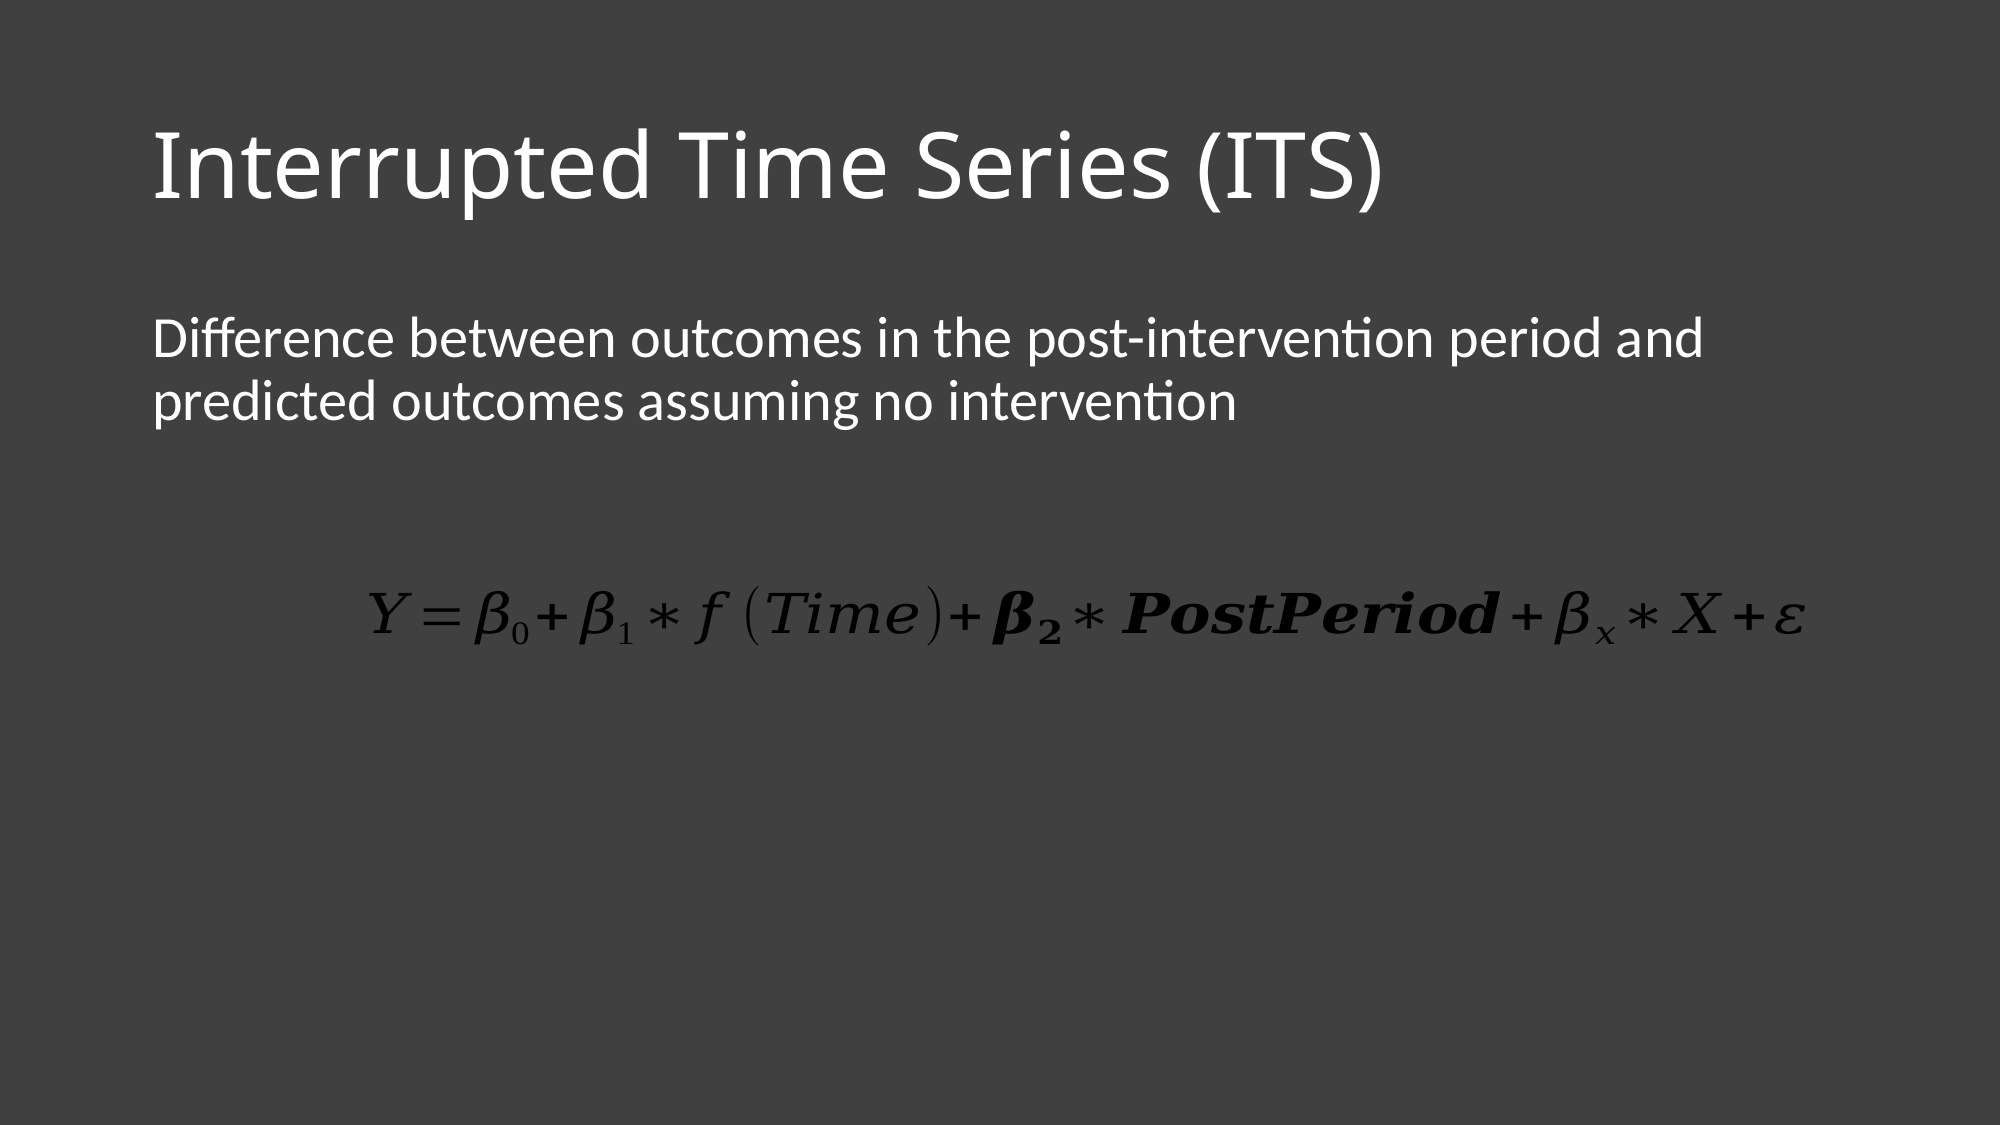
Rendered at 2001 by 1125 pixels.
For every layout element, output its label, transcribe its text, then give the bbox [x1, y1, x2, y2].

list Difference between outcomes in the post-intervention period and predicted outcomes assuming no intervention [137, 299, 1863, 462]
title Interrupted Time Series (ITS) [137, 59, 1863, 278]
